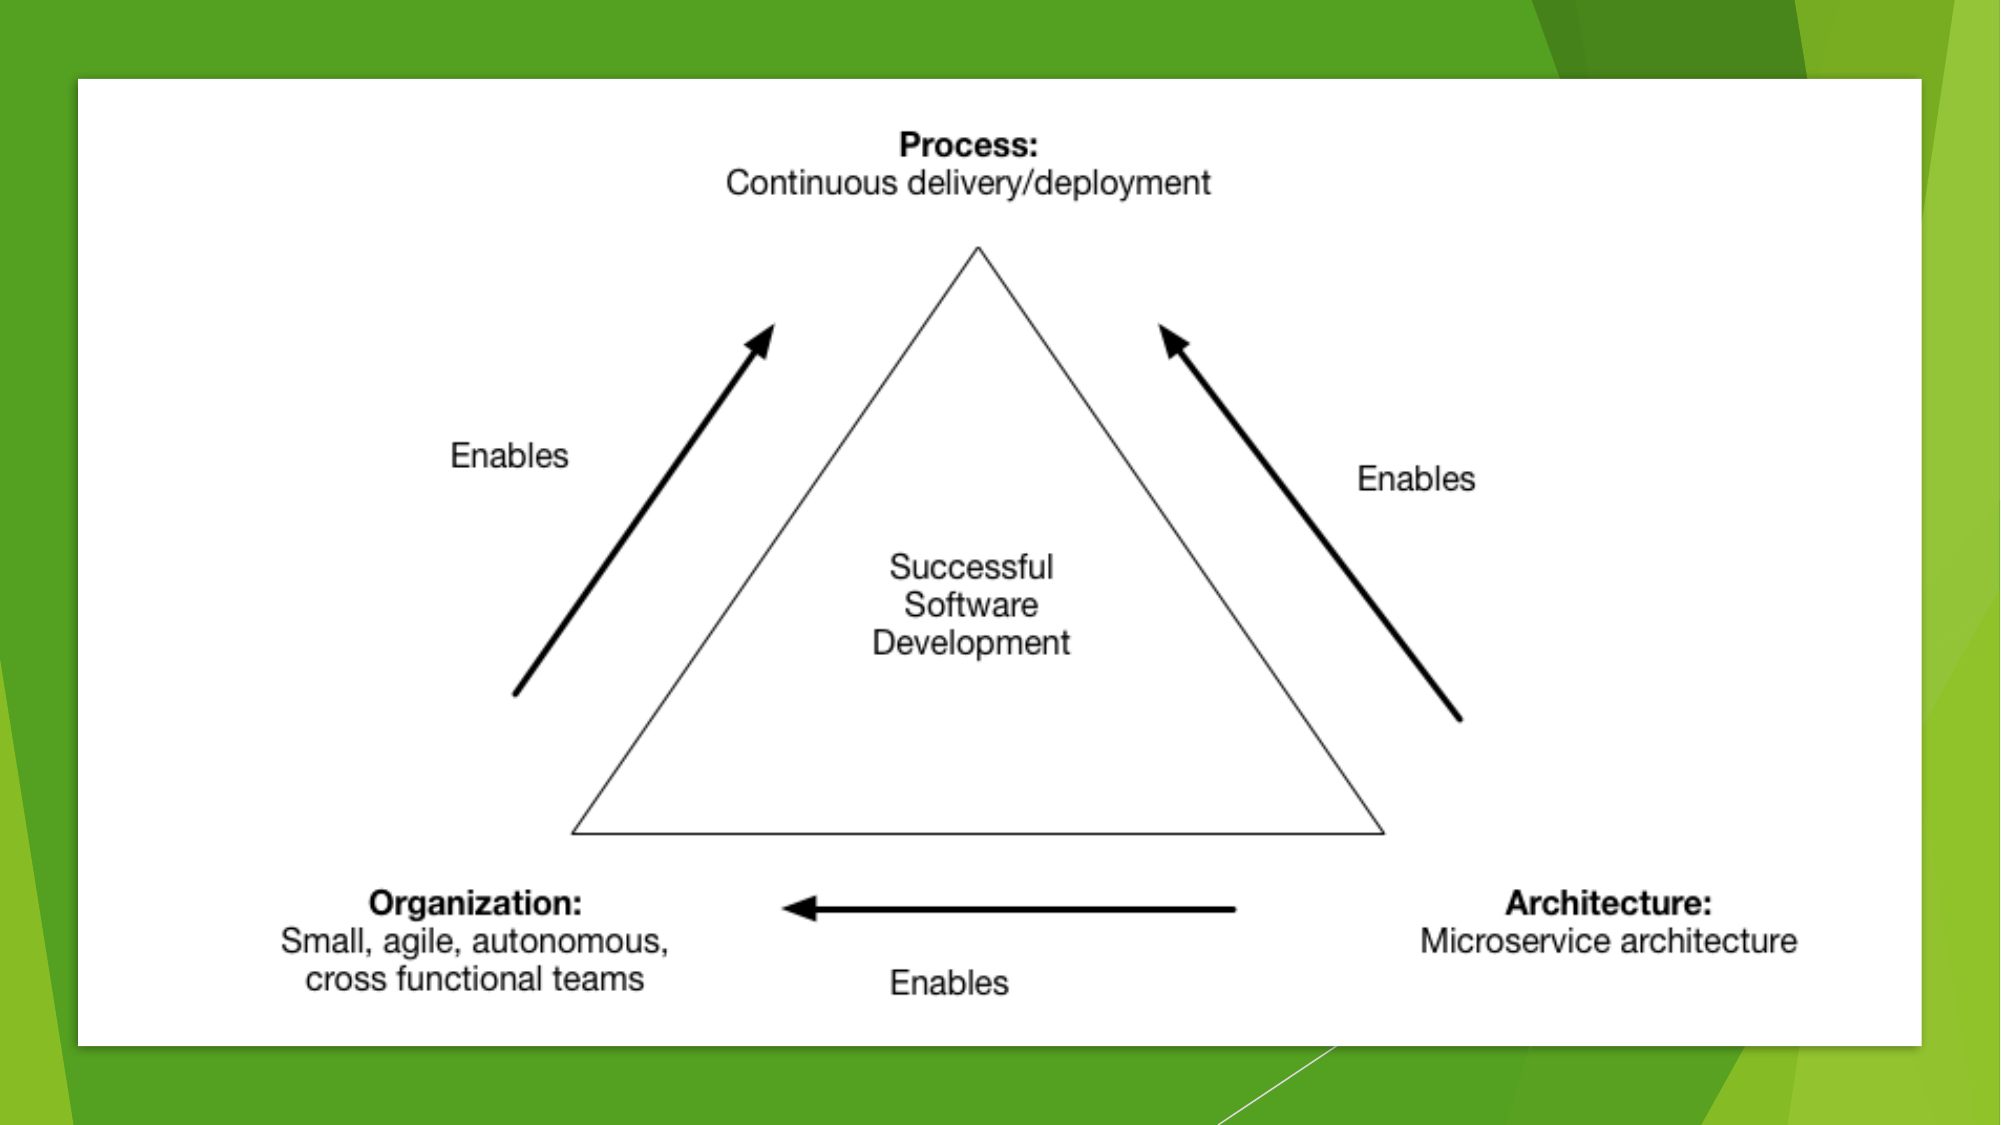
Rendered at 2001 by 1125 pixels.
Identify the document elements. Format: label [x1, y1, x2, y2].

list [266, 113, 1809, 1012]
text_box [0, 0, 2000, 1125]
